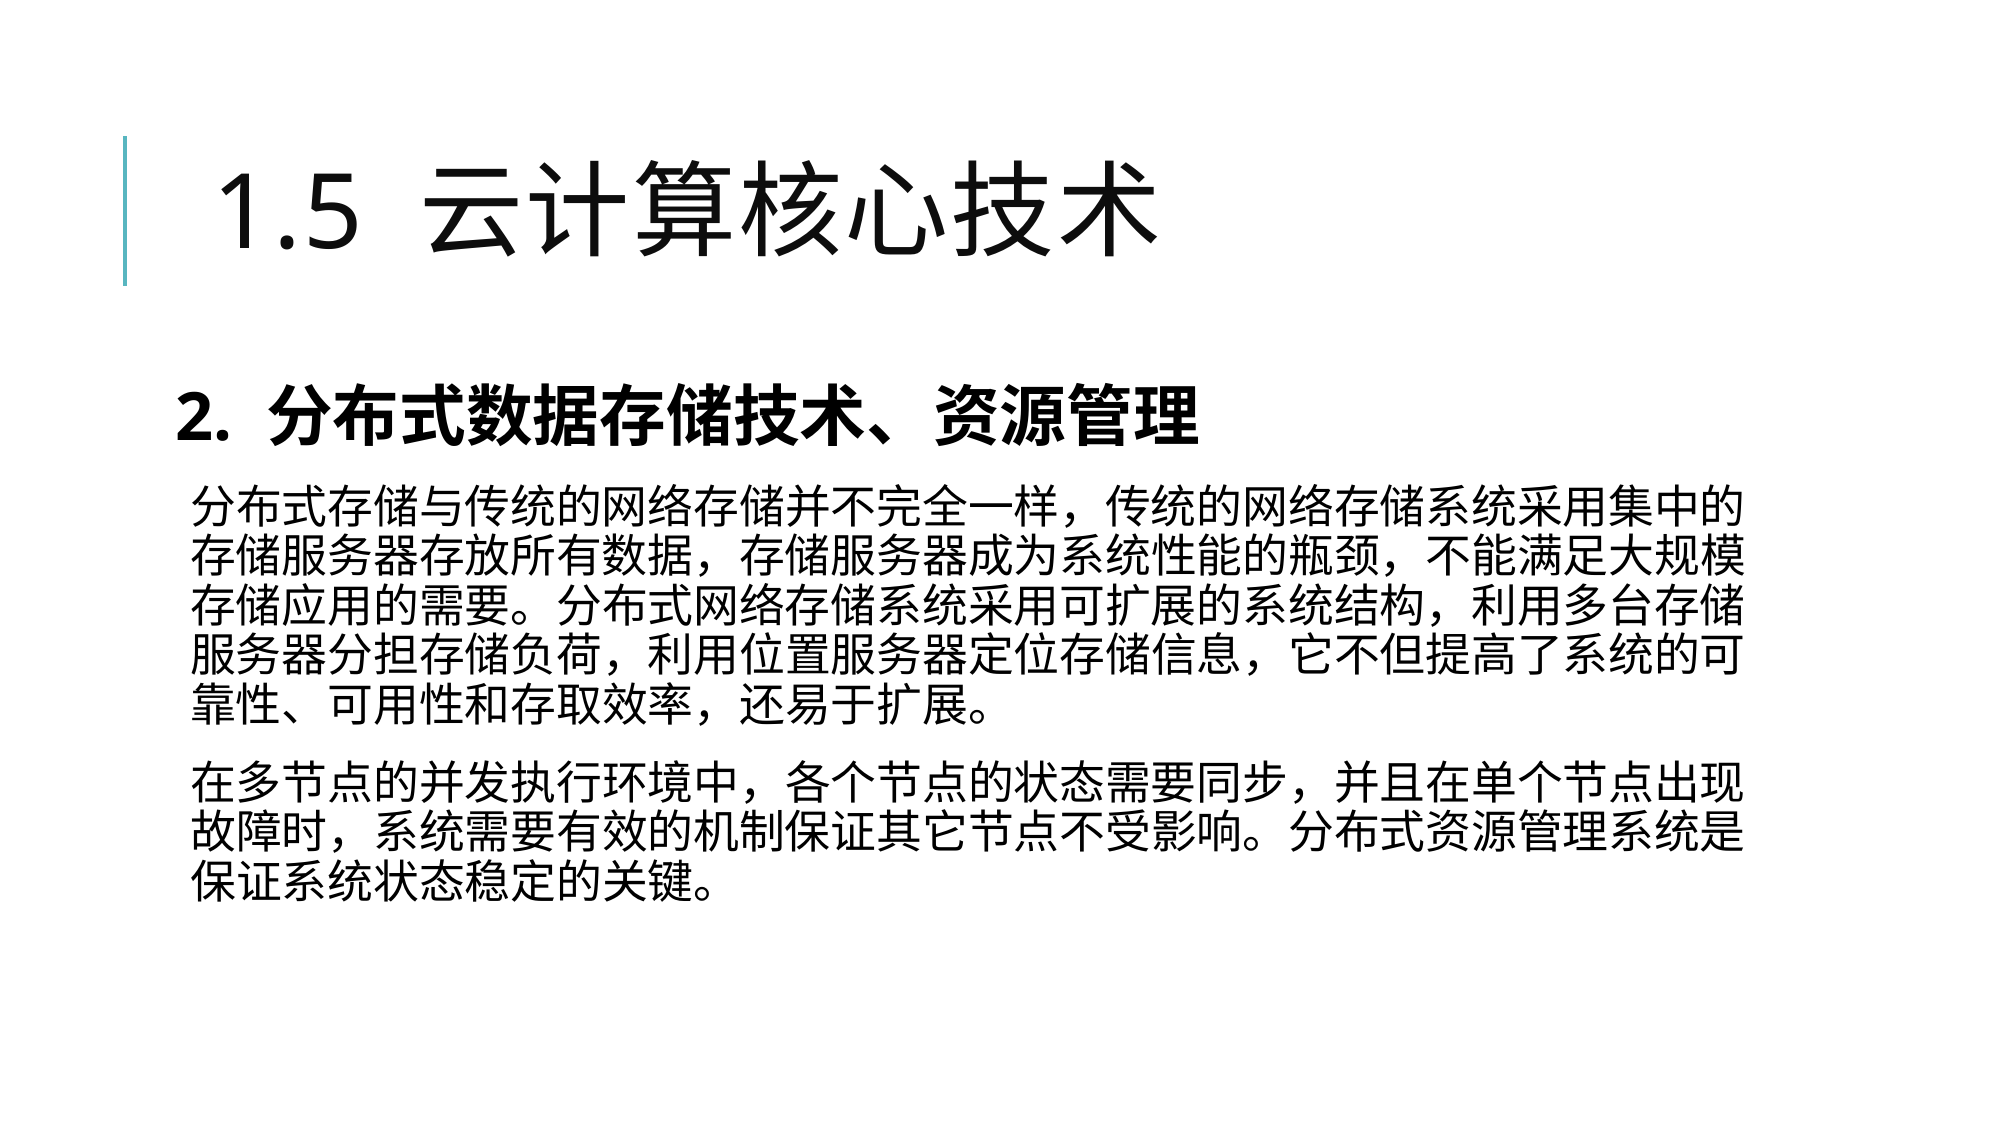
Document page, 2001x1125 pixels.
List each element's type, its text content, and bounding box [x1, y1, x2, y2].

list 2. 分布式数据存储技术、资源管理 分布式存储与传统的网络存储并不完全一样，传统的网络存储系统采用集中的存储服务器存放所有数据，存储服务器成为系统性能的瓶颈，不能满足大规模存储应用的需要。分布式网络存储系统采用可扩展的系统结构，利用多台存储服务器分担存储负荷，利用位置服务器定位存储信息，它不但提高了系统的可靠性、可用性和存取效率，还易于扩展。 在多节点的并发执行环境中，各个节点的状态需要同步，并且在单个节点出现故障时，系统需要有效的机制保证其它节点不受影响。分布式资源管理系统是保证系统状态稳定的关键。 [168, 375, 1763, 1035]
title 1.5 云计算核心技术 [168, 96, 1763, 342]
